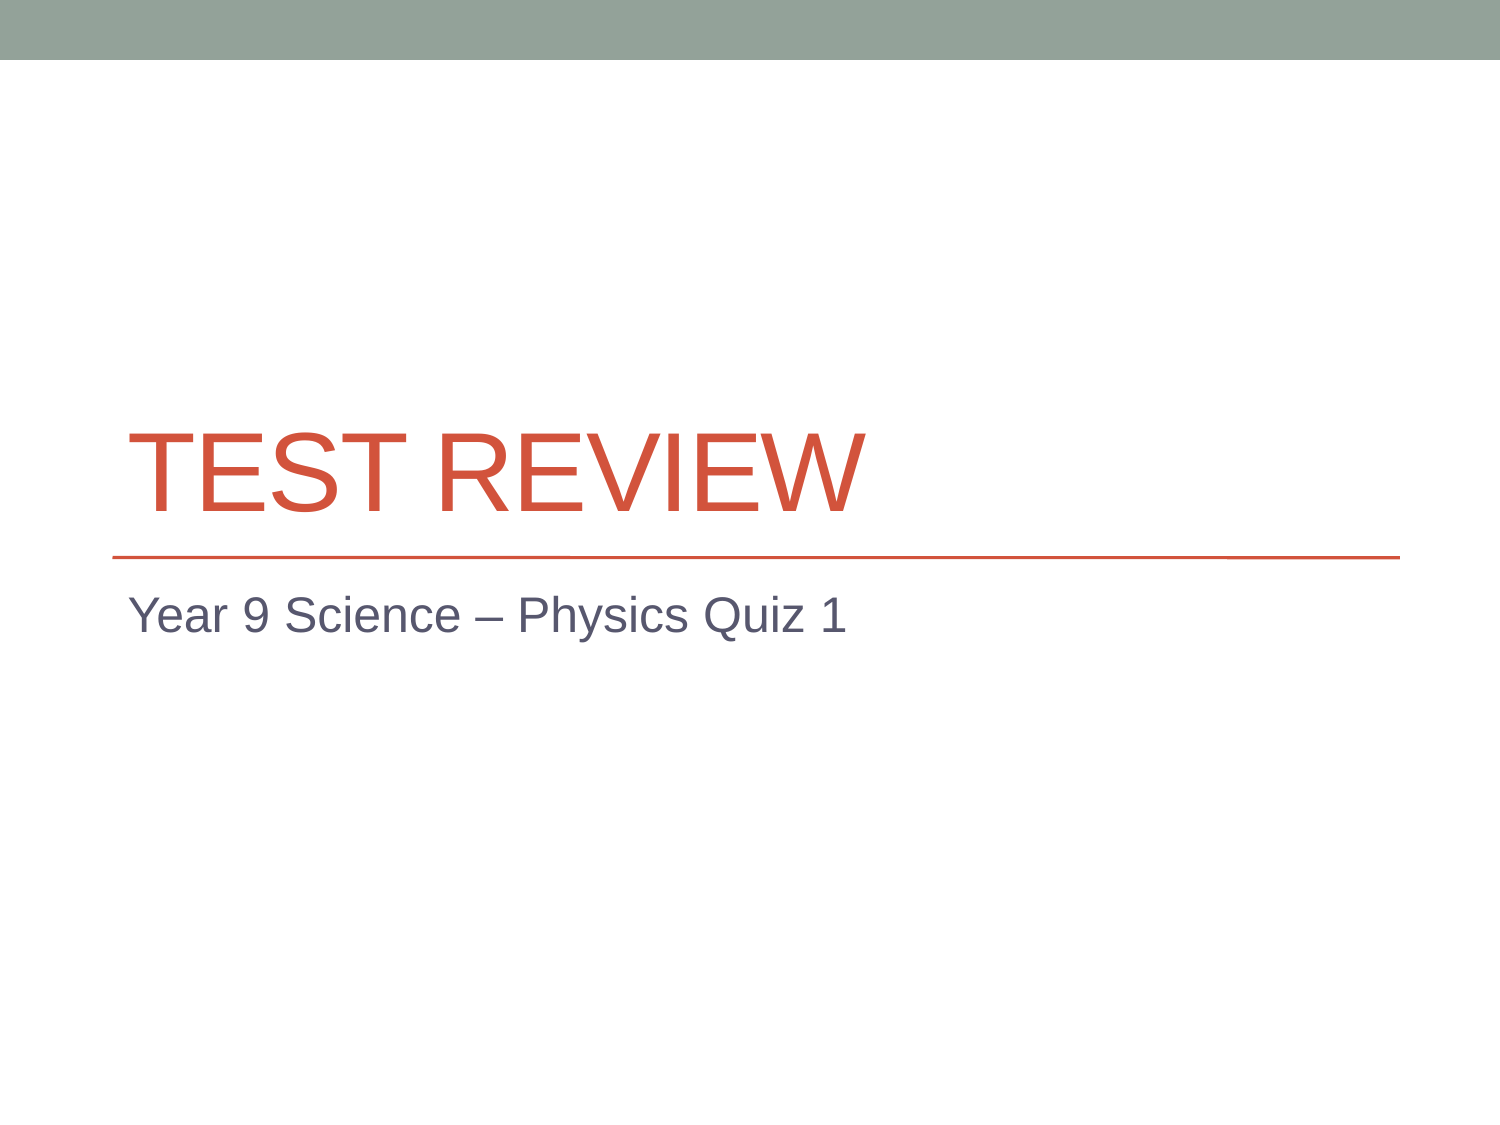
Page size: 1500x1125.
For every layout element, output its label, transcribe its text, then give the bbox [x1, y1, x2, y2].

title Test Review [112, 224, 1400, 542]
subtitle Year 9 Science – Physics Quiz 1 [112, 575, 1163, 863]
